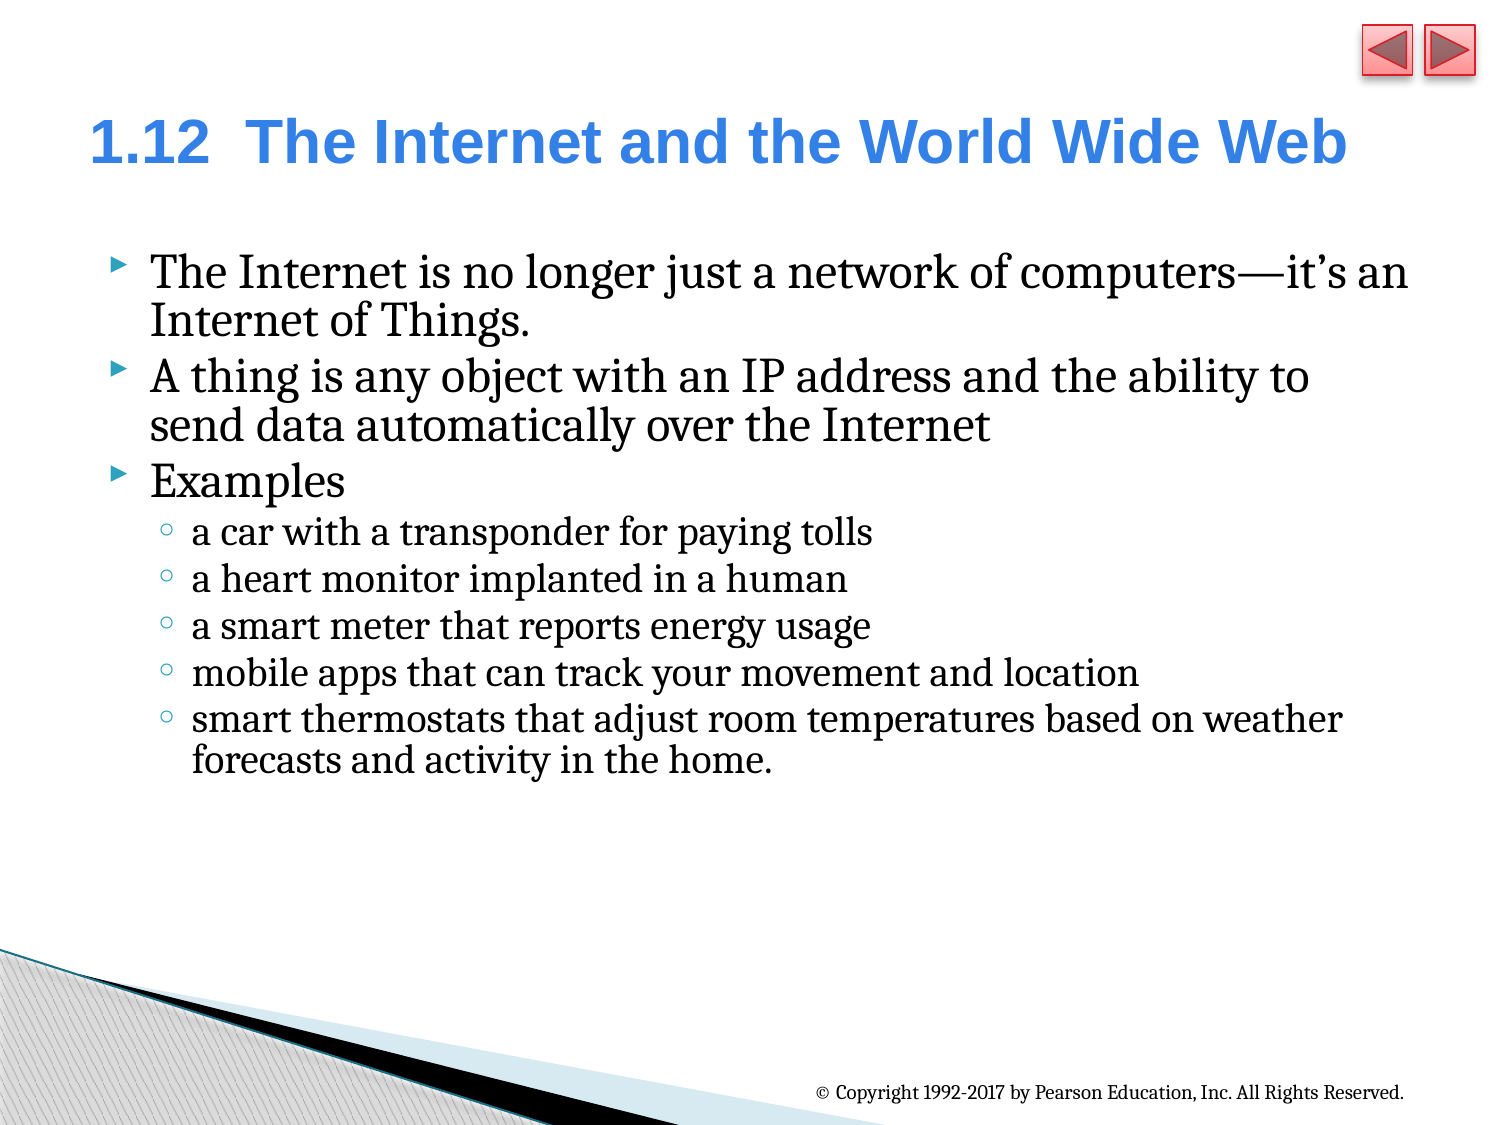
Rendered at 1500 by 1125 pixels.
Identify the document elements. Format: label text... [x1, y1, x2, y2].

footer © Copyright 1992-2017 by Pearson Education, Inc. All Rights Reserved. [552, 1051, 1419, 1112]
list The Internet is no longer just a network of computers—it’s an Internet of Things. A thing is any object with an IP address and the ability to send data automatically over the Internet Examples a car with a transponder for paying tolls a heart monitor implanted in a human a smart meter that reports energy usage mobile apps that can track your movement and location smart thermostats that adjust room temperatures based on weather forecasts and activity in the home. [75, 242, 1425, 986]
title 1.12 The Internet and the World Wide Web [75, 45, 1425, 233]
